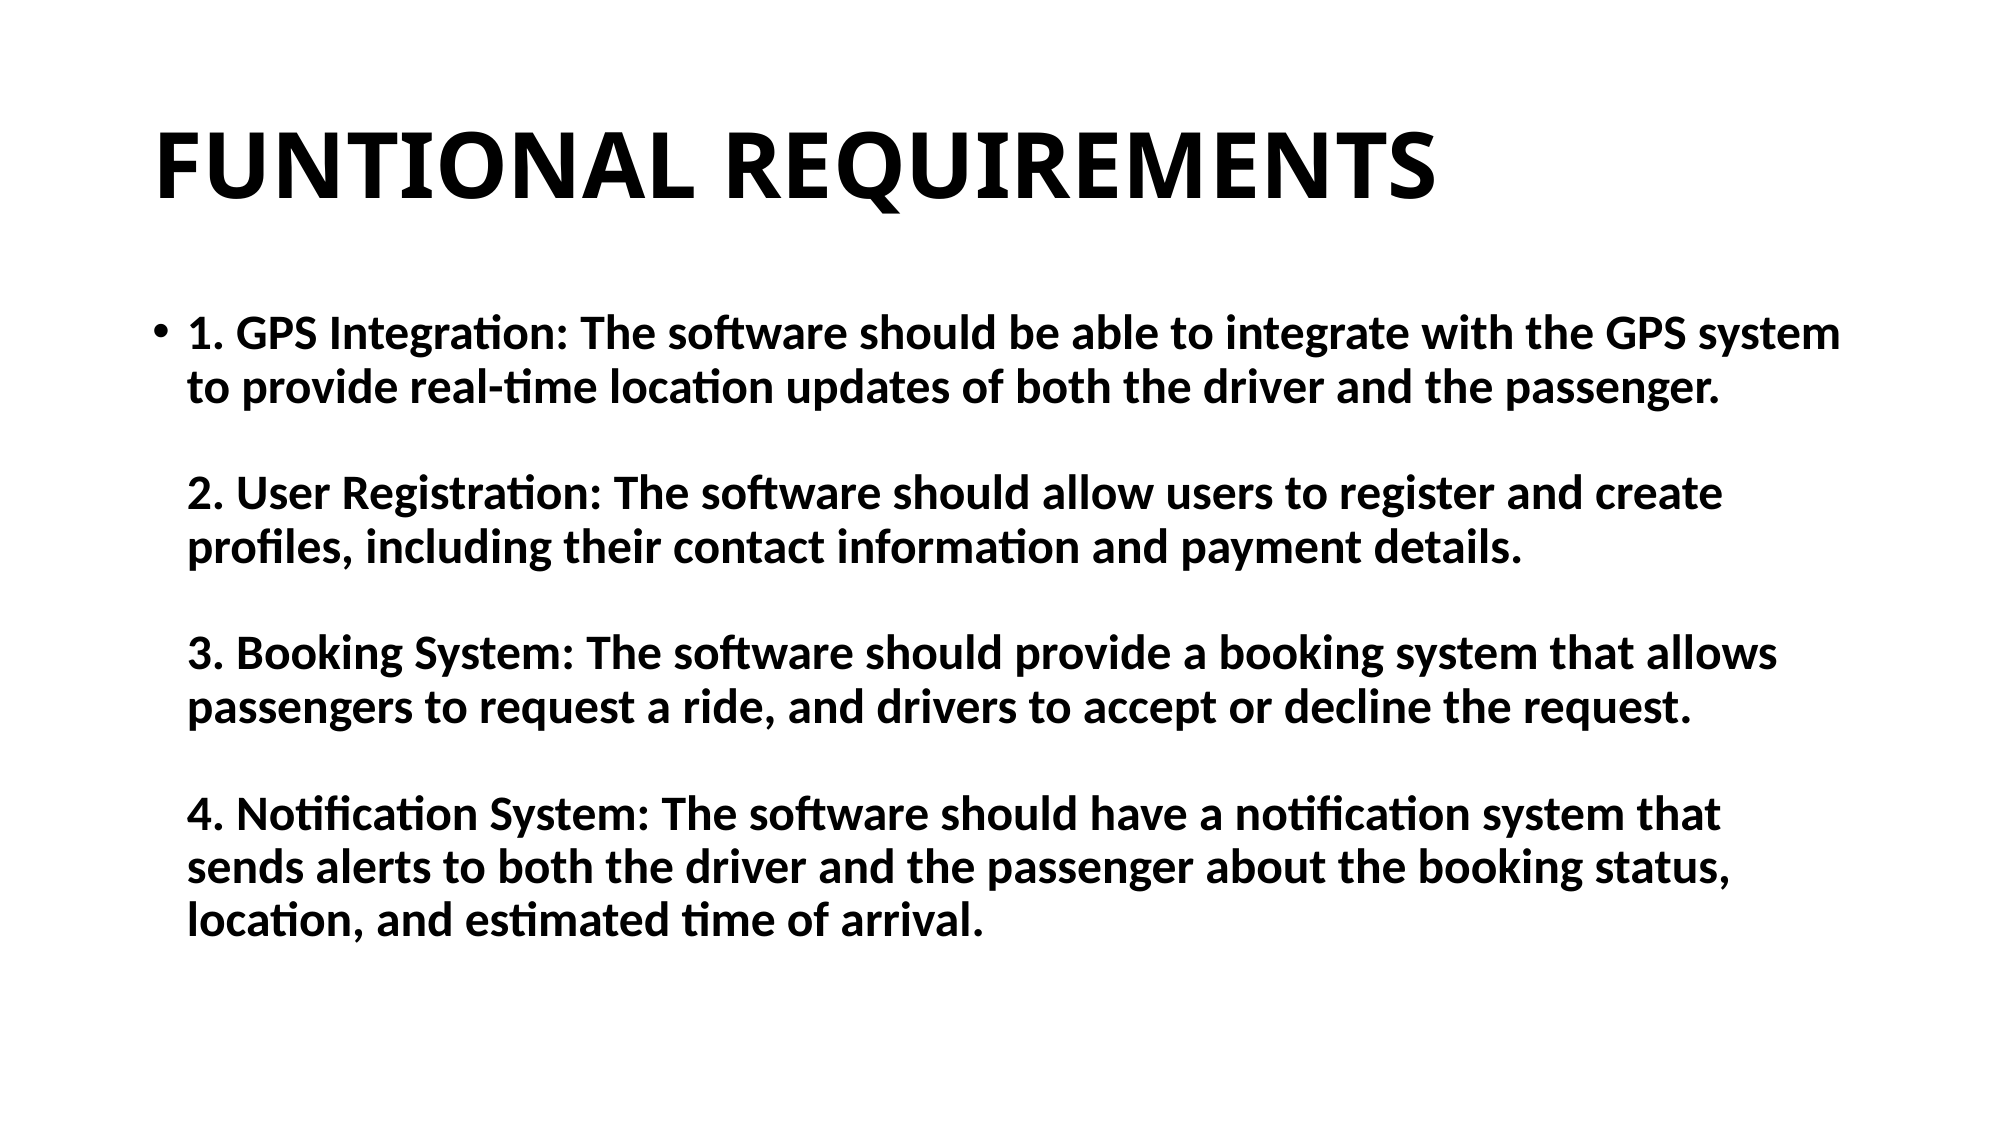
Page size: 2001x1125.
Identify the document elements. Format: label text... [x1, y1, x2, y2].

list 1. GPS Integration: The software should be able to integrate with the GPS system to provide real-time location updates of both the driver and the passenger. 2. User Registration: The software should allow users to register and create profiles, including their contact information and payment details. 3. Booking System: The software should provide a booking system that allows passengers to request a ride, and drivers to accept or decline the request. 4. Notification System: The software should have a notification system that sends alerts to both the driver and the passenger about the booking status, location, and estimated time of arrival. [137, 299, 1863, 1014]
title FUNTIONAL REQUIREMENTS [137, 59, 1863, 278]
